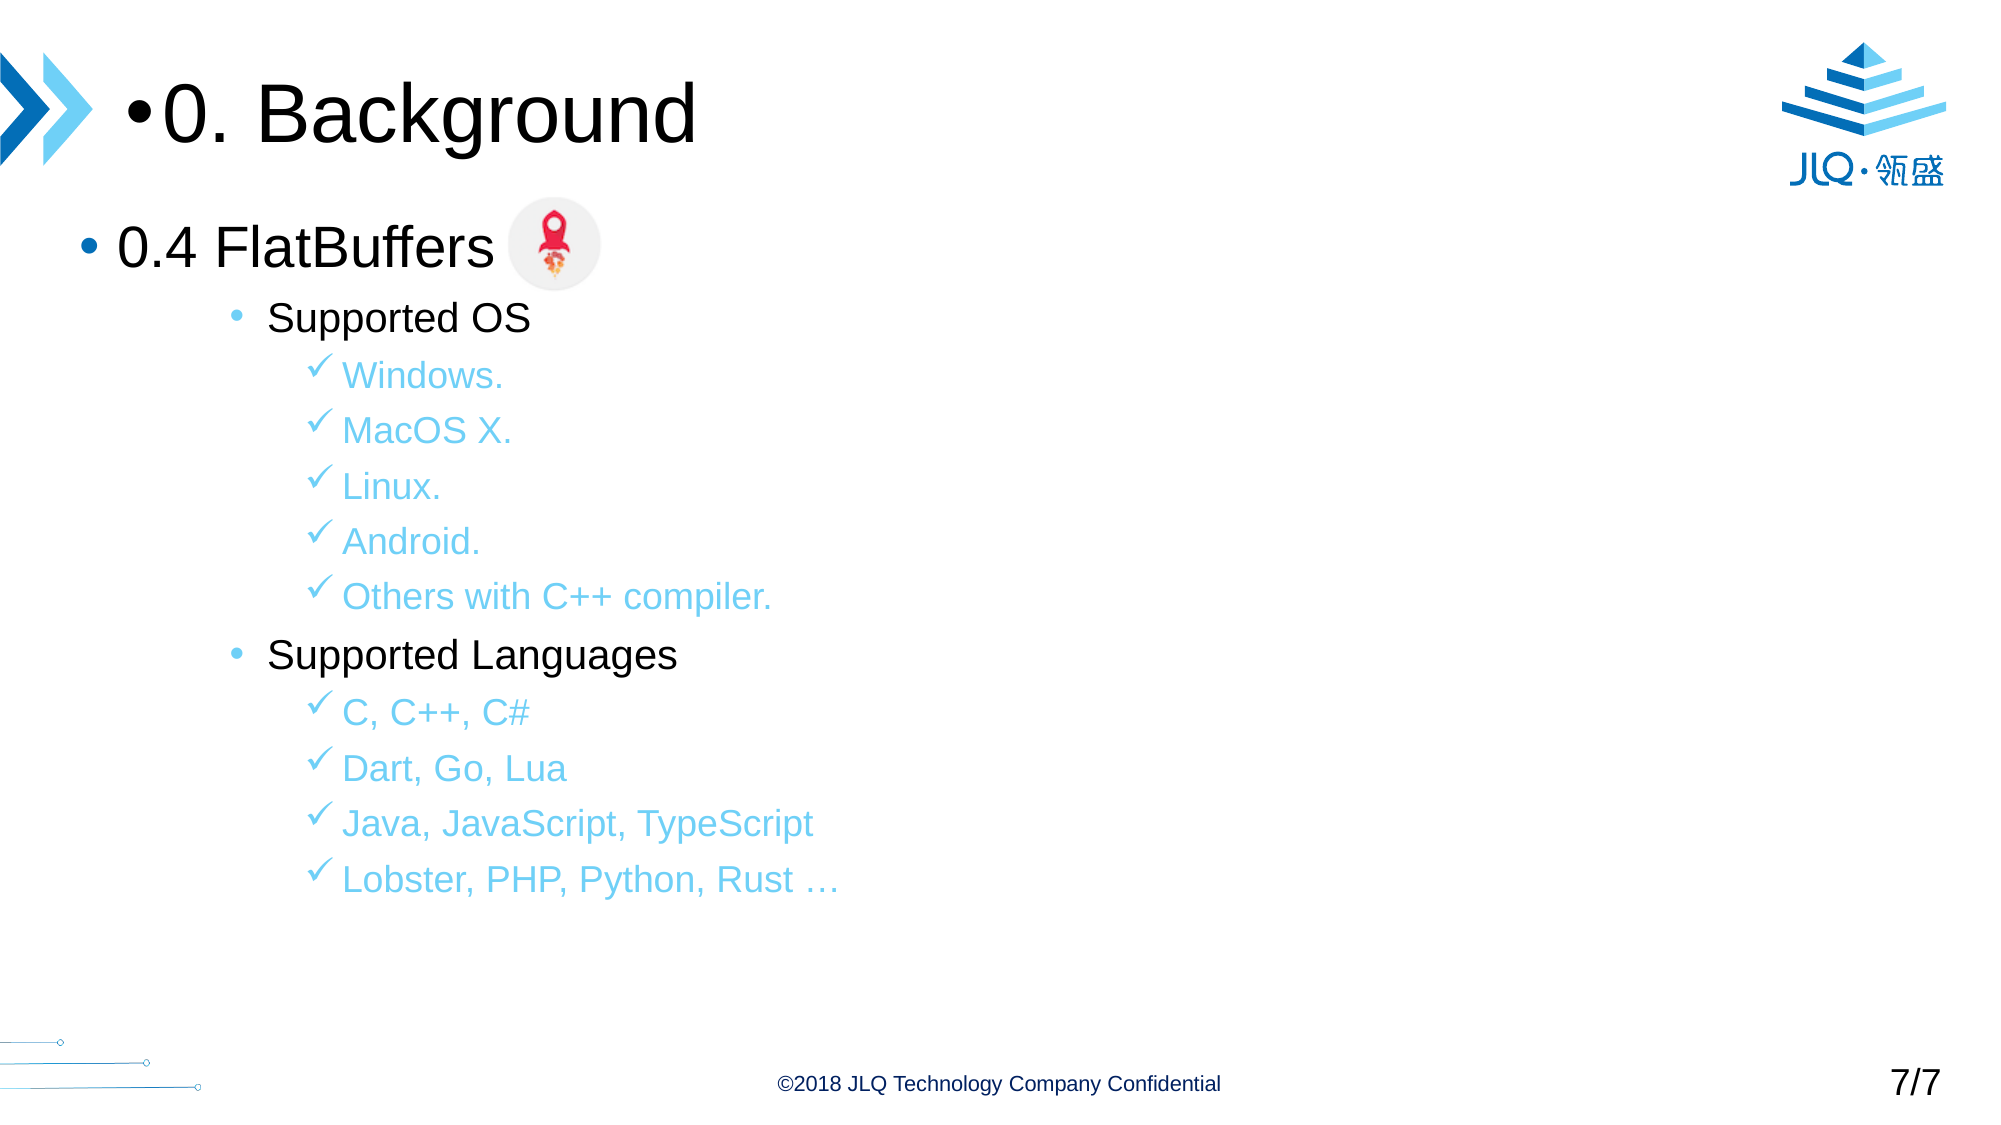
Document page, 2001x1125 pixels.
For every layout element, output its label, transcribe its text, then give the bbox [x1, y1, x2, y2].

picture [507, 196, 602, 292]
text_box 7/7 [1875, 1050, 1985, 1111]
list 0. Background [110, 63, 1782, 166]
picture [0, 994, 218, 1125]
list 0.4 FlatBuffers Supported OS Windows. MacOS X. Linux. Android. Others with C++ compiler. Supported Languages C, C++, C# Dart, Go, Lua Java, JavaScript, TypeScript Lobster, PHP, Python, Rust … [64, 209, 1743, 983]
